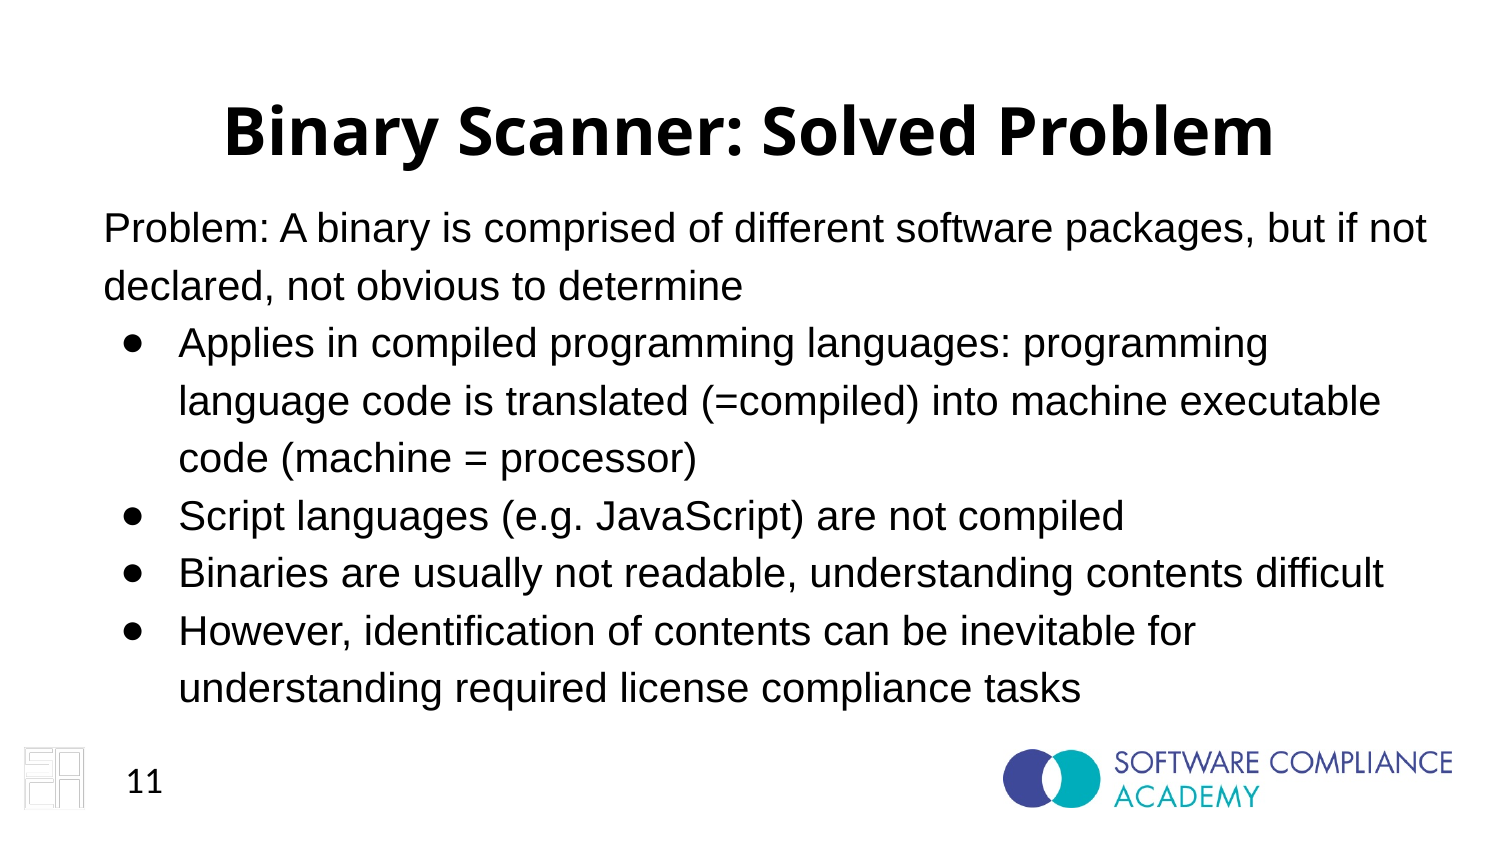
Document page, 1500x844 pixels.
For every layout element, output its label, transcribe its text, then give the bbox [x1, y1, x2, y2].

picture [1003, 749, 1452, 808]
picture [23, 746, 86, 811]
text_box Problem: A binary is comprised of different software packages, but if not declared, not obvious to determine Applies in compiled programming languages: programming language code is translated (=compiled) into machine executable code (machine = processor) Script languages (e.g. JavaScript) are not compiled Binaries are usually not readable, understanding contents difficult However, identification of contents can be inevitable for understanding required license compliance tasks [88, 186, 1447, 735]
text_box Binary Scanner: Solved Problem [74, 39, 1425, 169]
